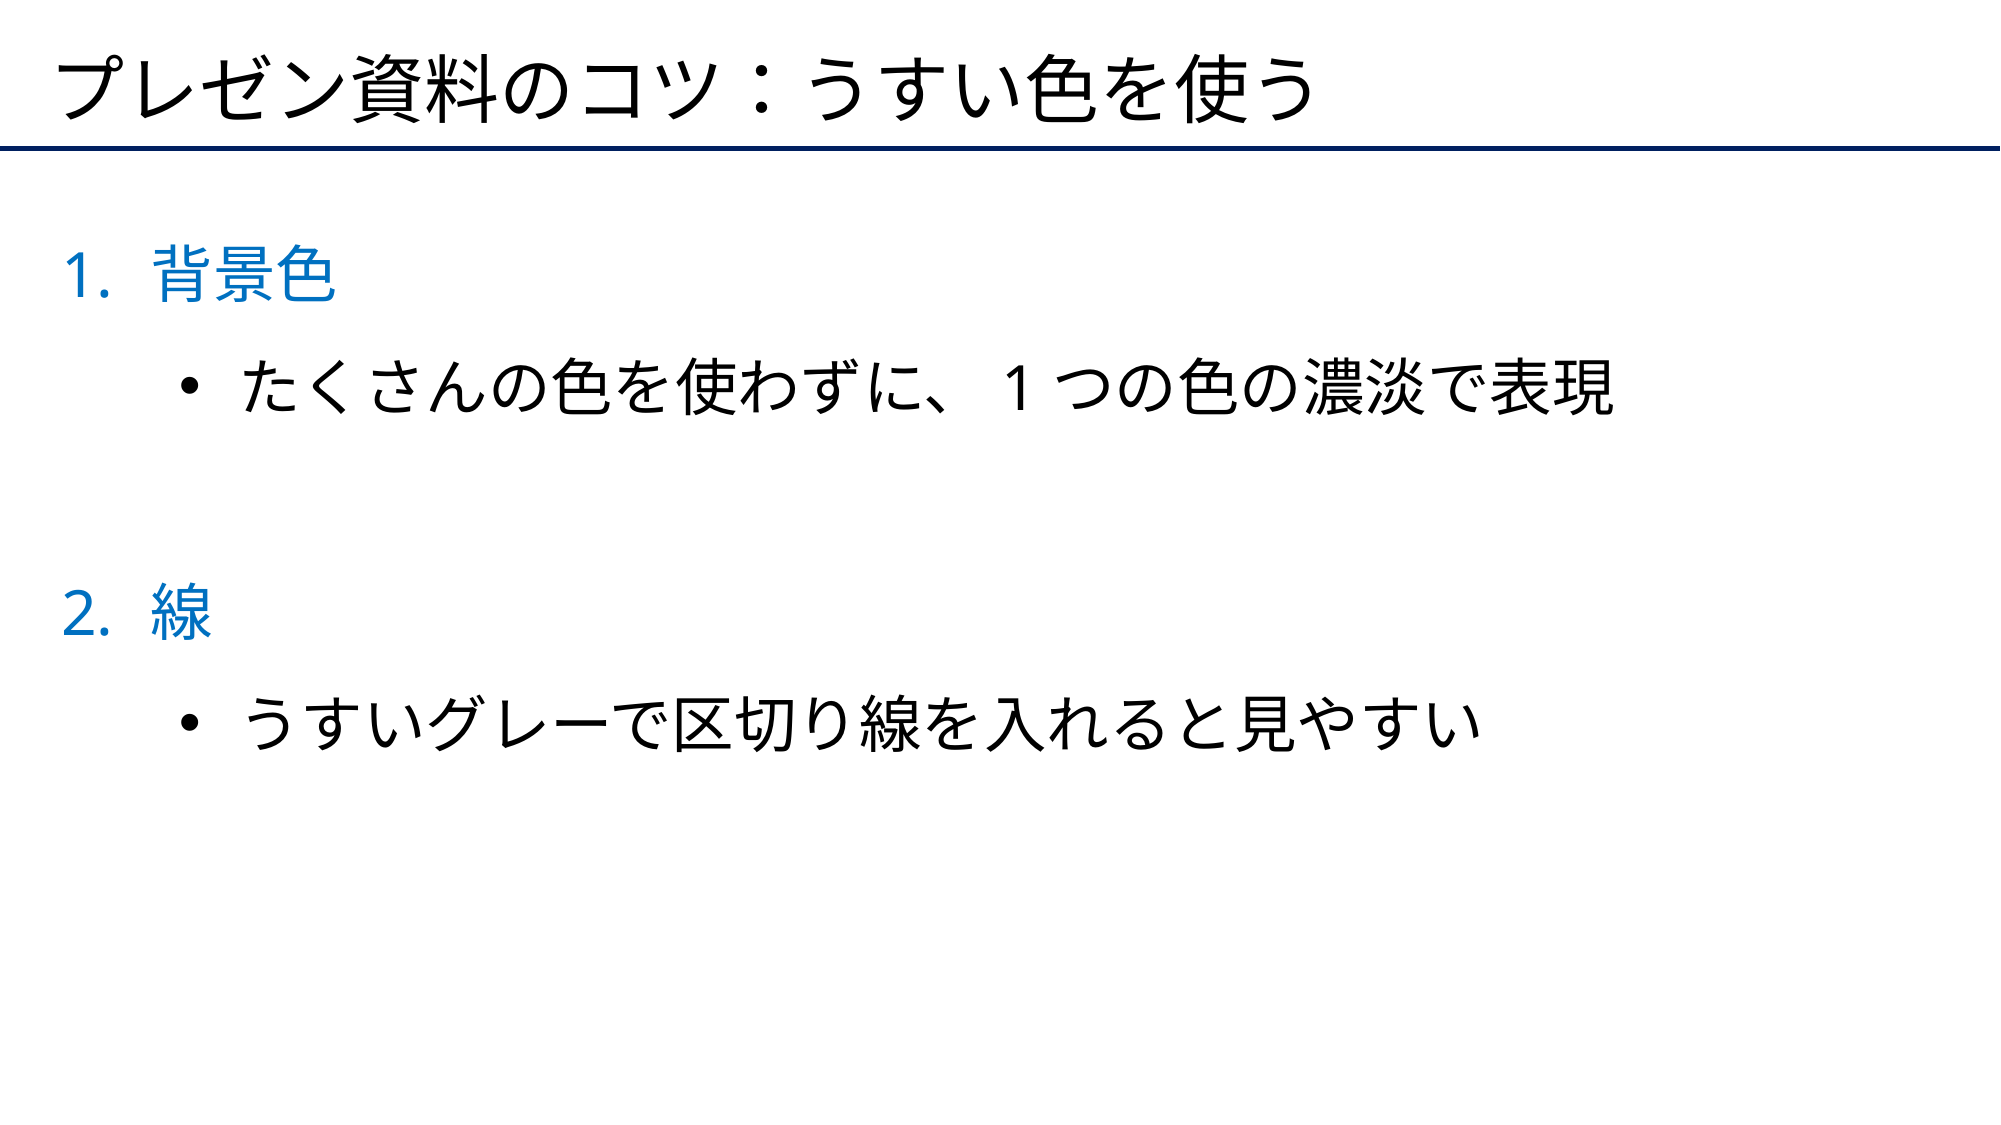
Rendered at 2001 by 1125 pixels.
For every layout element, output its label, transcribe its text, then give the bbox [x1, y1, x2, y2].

title プレゼン資料のコツ：うすい色を使う [34, 30, 1925, 157]
text_box 背景色 たくさんの色を使わずに、1つの色の濃淡で表現 線 うすいグレーで区切り線を入れると見やすい [46, 190, 1925, 768]
